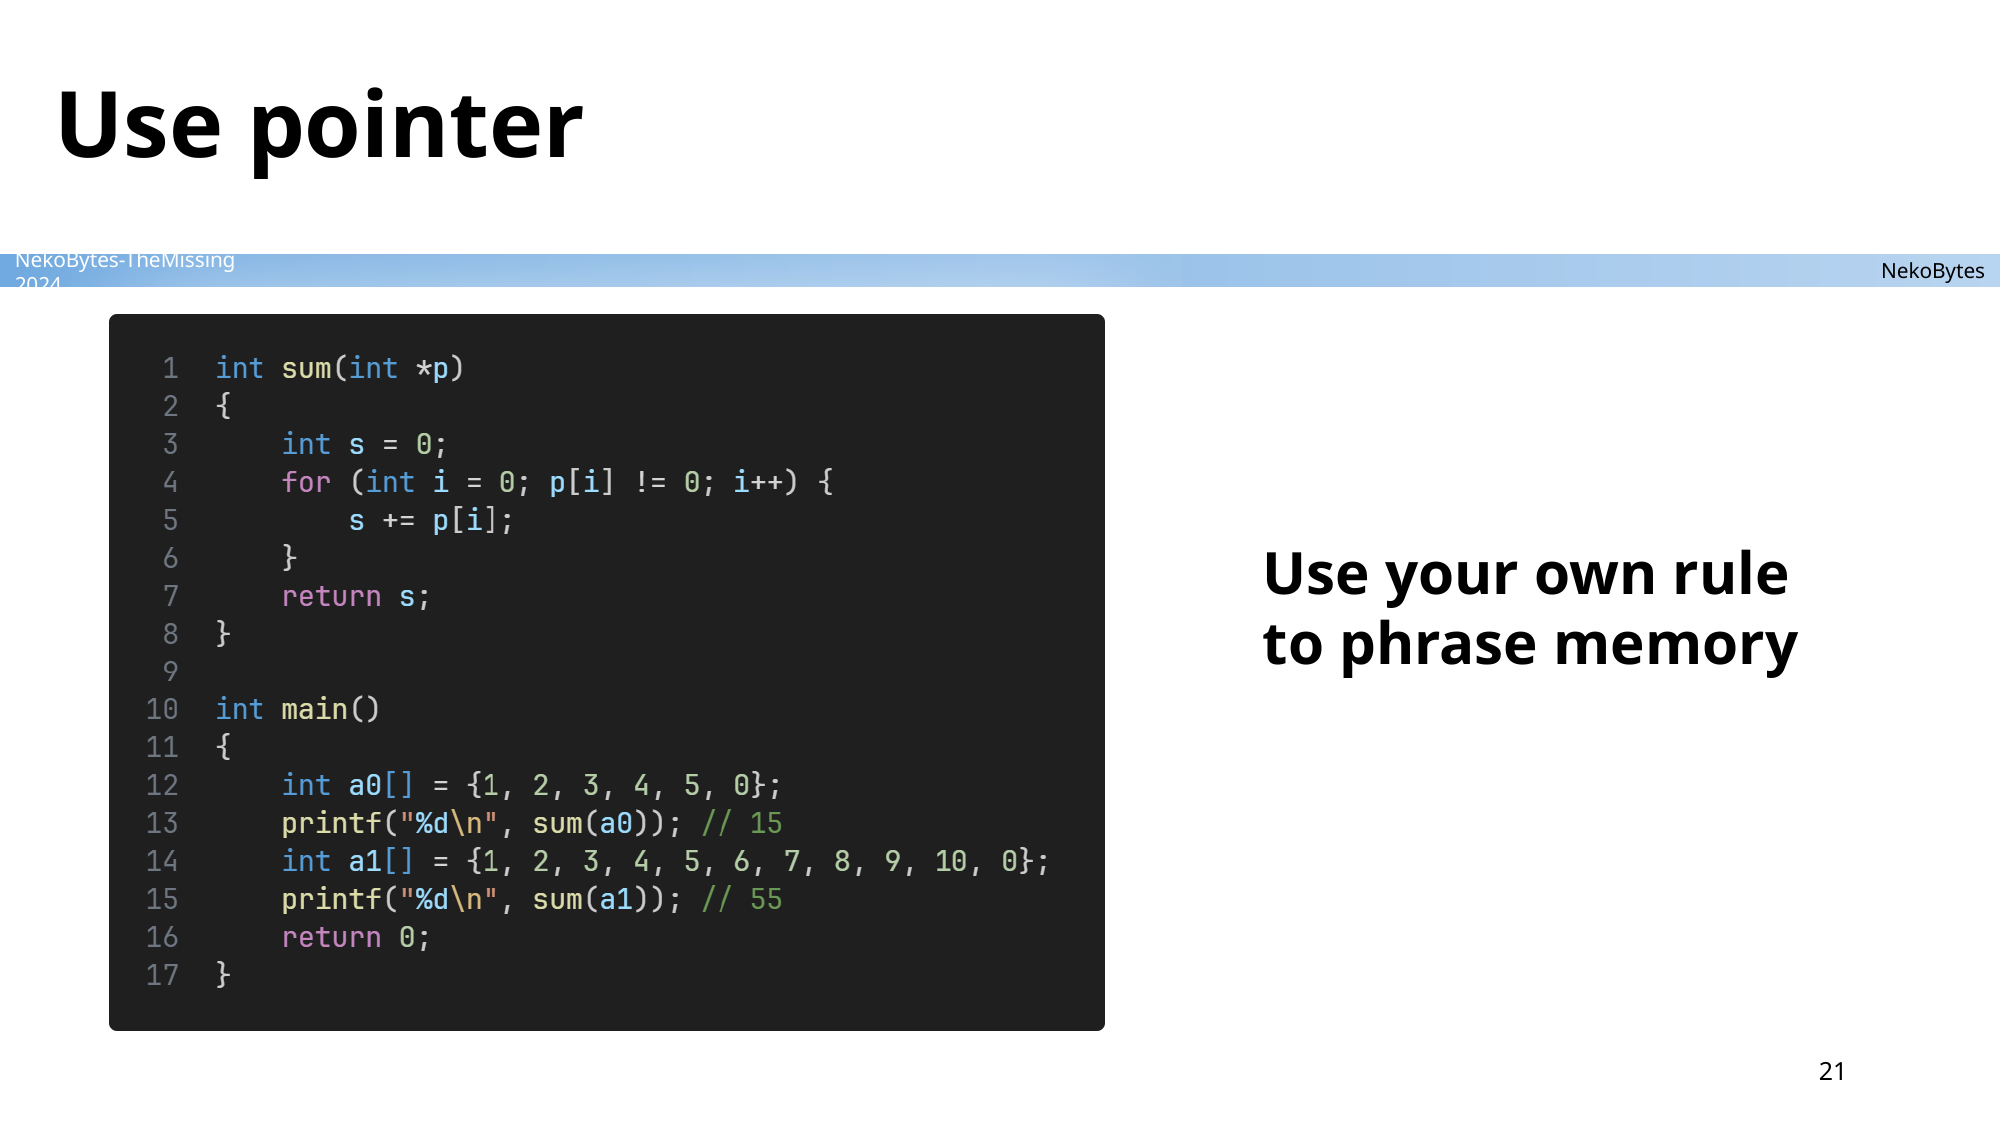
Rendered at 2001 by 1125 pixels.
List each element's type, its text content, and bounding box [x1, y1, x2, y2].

text_box Use your own rule to phrase memory [1248, 528, 1821, 684]
picture [30, 236, 1183, 1108]
title Use pointer [39, 19, 1765, 237]
slide_number 21 [1412, 1042, 1863, 1103]
